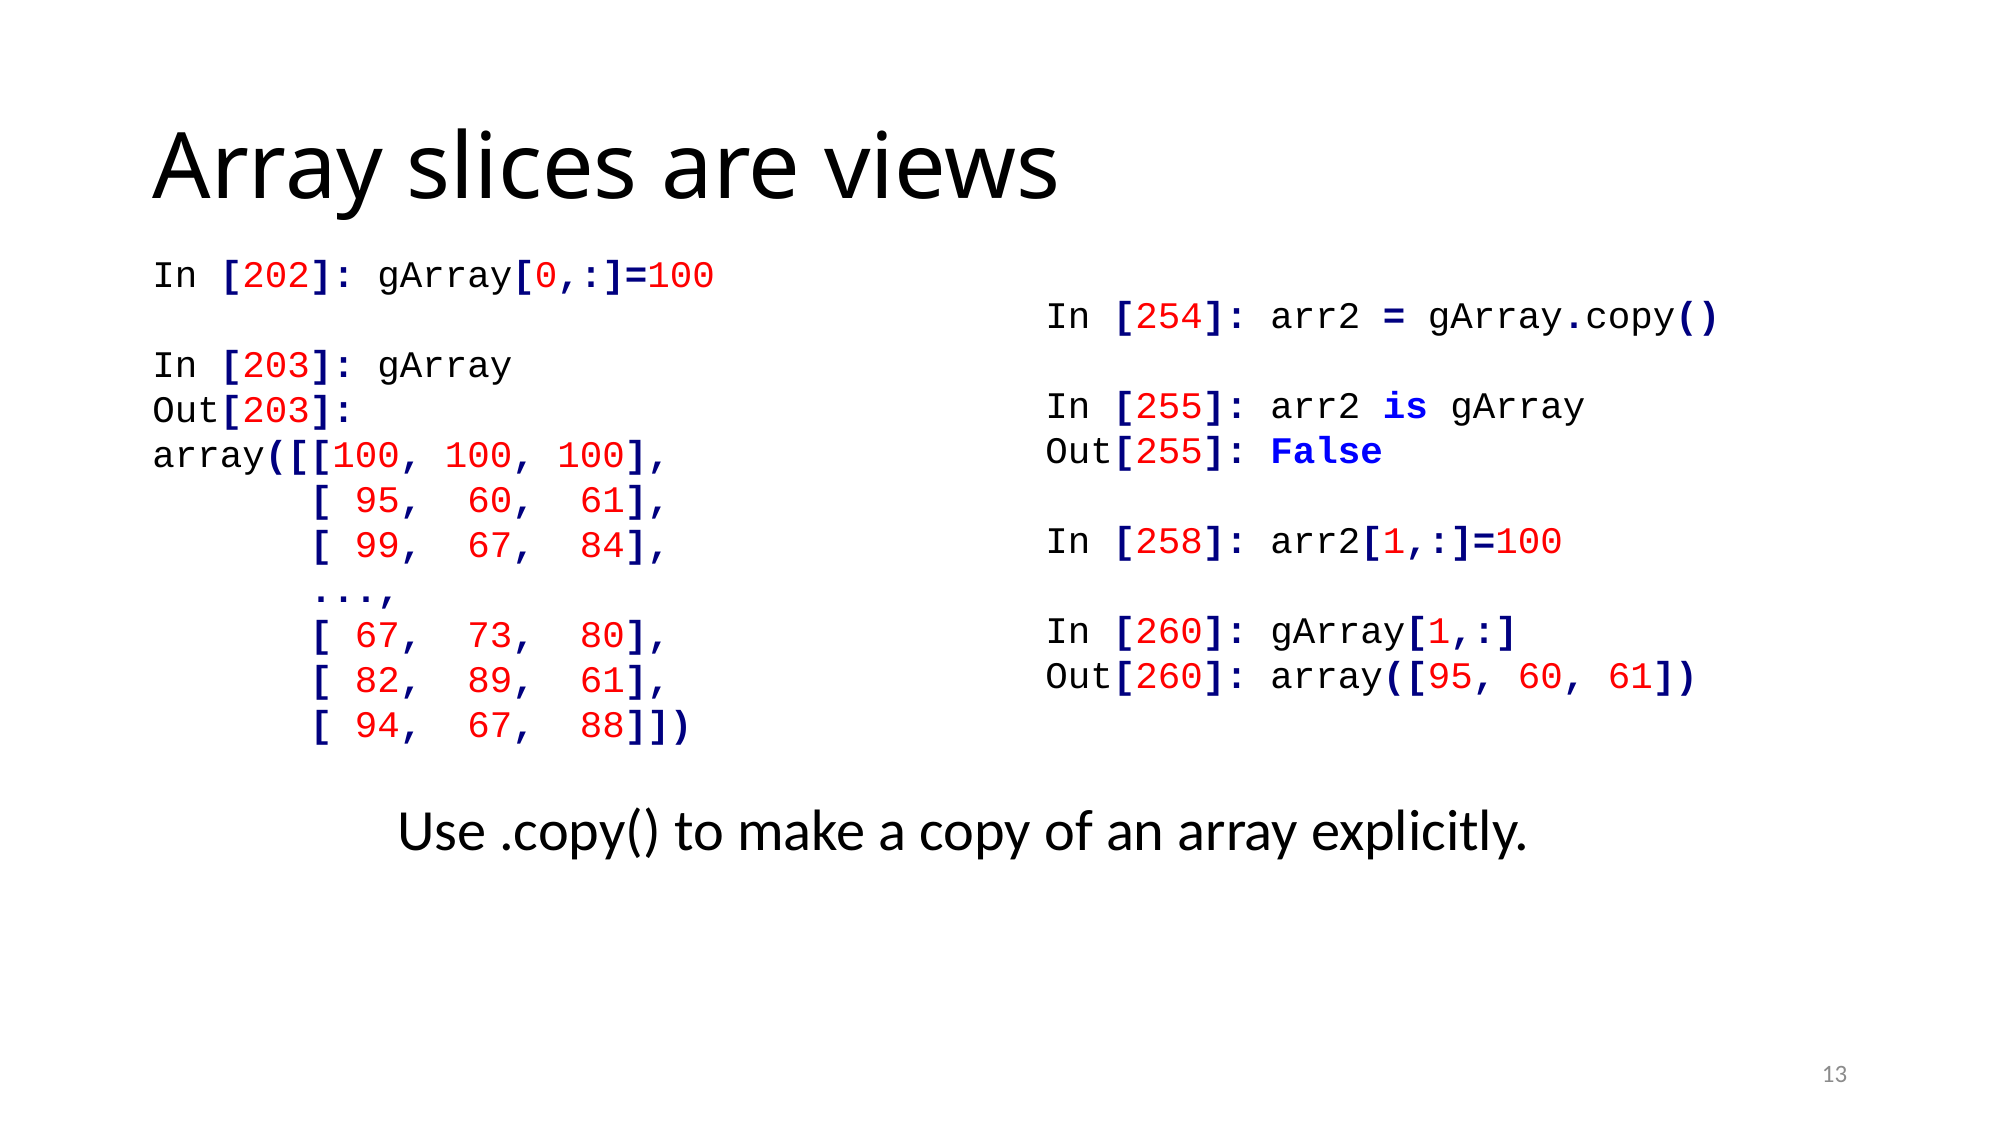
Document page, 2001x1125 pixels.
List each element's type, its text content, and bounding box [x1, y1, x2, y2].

slide_number 13 [1412, 1042, 1863, 1103]
title Array slices are views [137, 59, 1863, 278]
text_box In [254]: arr2 = gArray.copy() In [255]: arr2 is gArray Out[255]: False In [258]: arr2[1,:]=100 In [260]: gArray[1,:] Out[260]: array([95, 60, 61]) [1030, 283, 1935, 704]
text_box In [202]: gArray[0,:]=100 In [203]: gArray Out[203]: array([[100, 100, 100], [ 95, 60, 61], [ 99, 67, 84], ..., [ 67, 73, 80], [ 82, 89, 61], [ 94, 67, 88]]) [137, 242, 1138, 752]
text_box Use .copy() to make a copy of an array explicitly. [382, 784, 1545, 870]
